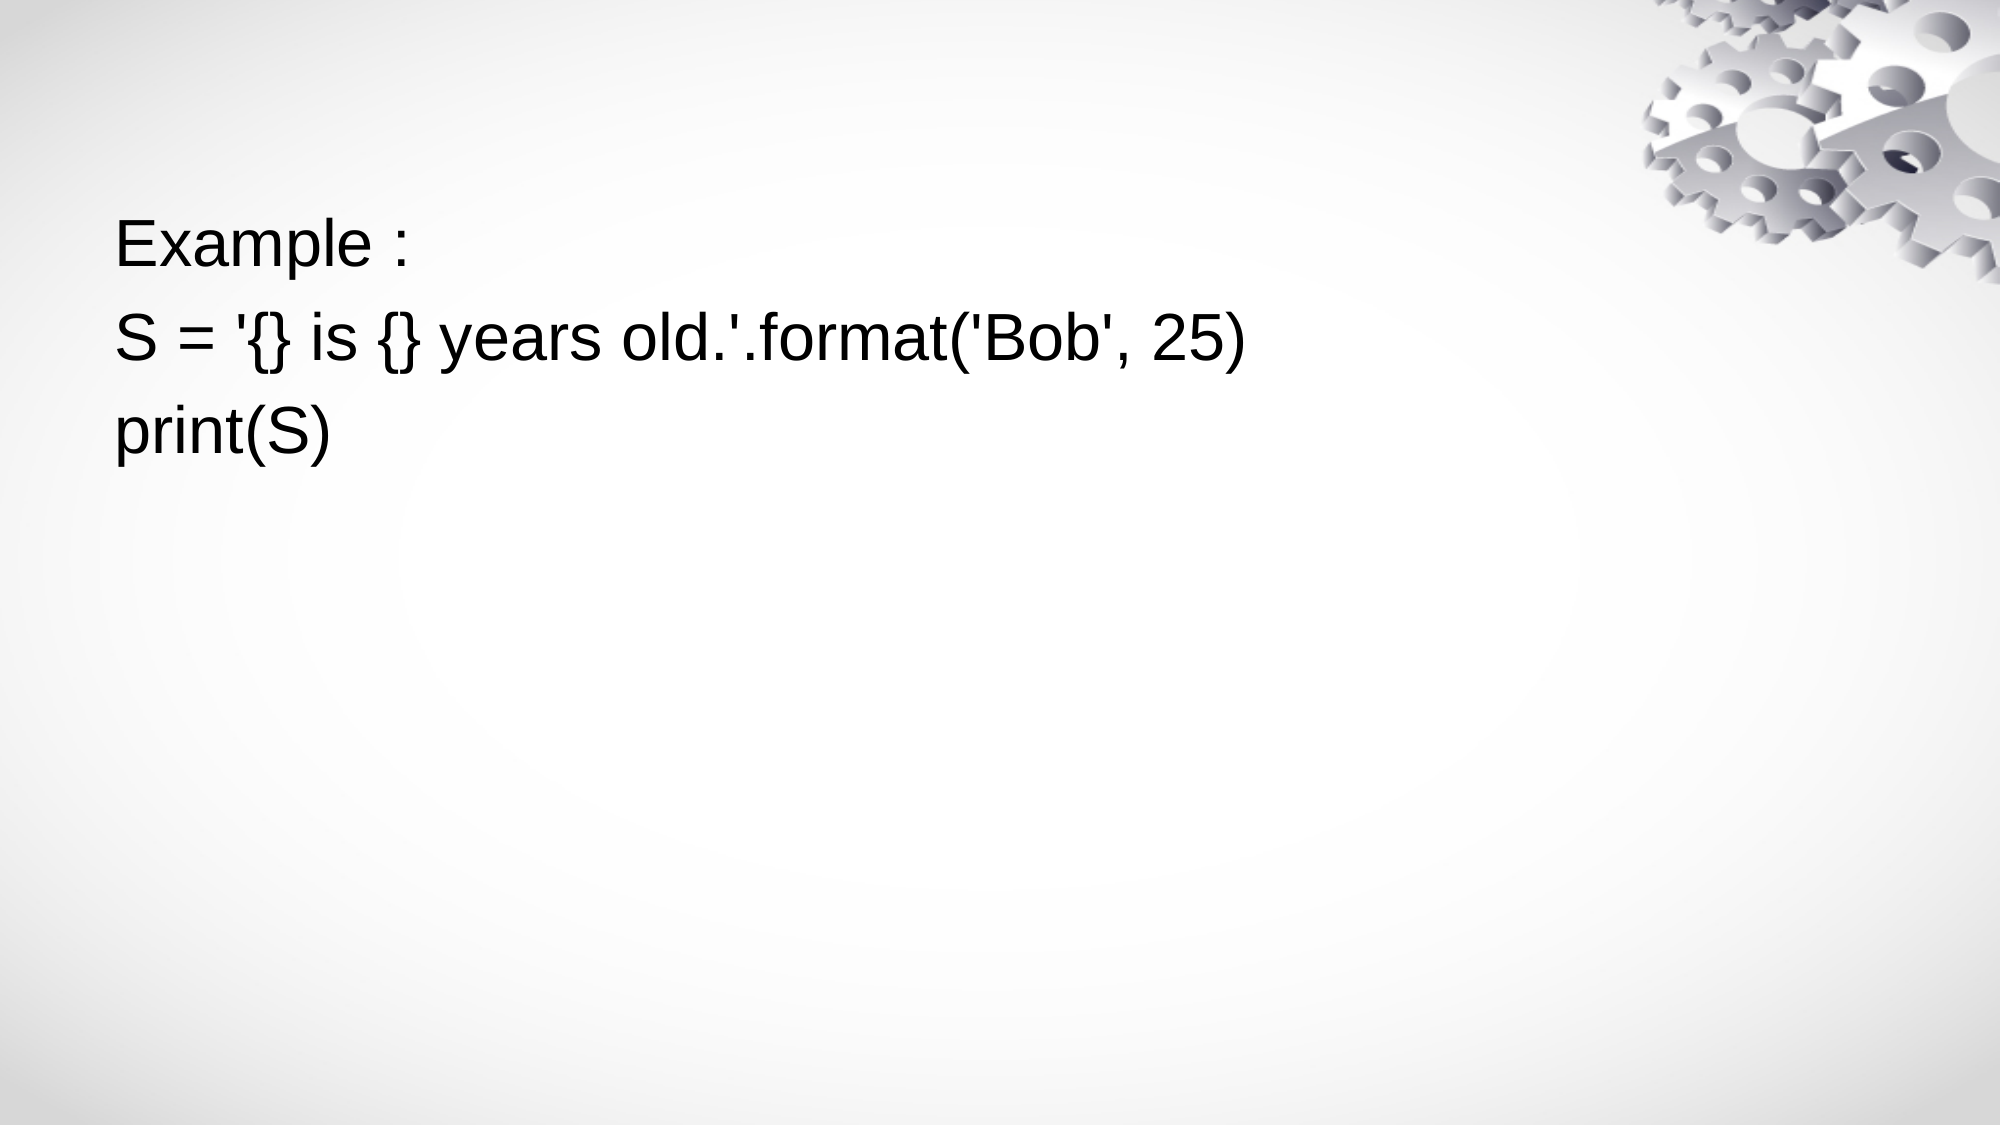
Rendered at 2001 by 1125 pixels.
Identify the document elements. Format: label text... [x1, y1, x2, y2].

list Example : S = '{} is {} years old.'.format('Bob', 25) print(S) [99, 192, 1901, 1006]
picture [0, 0, 2000, 1125]
